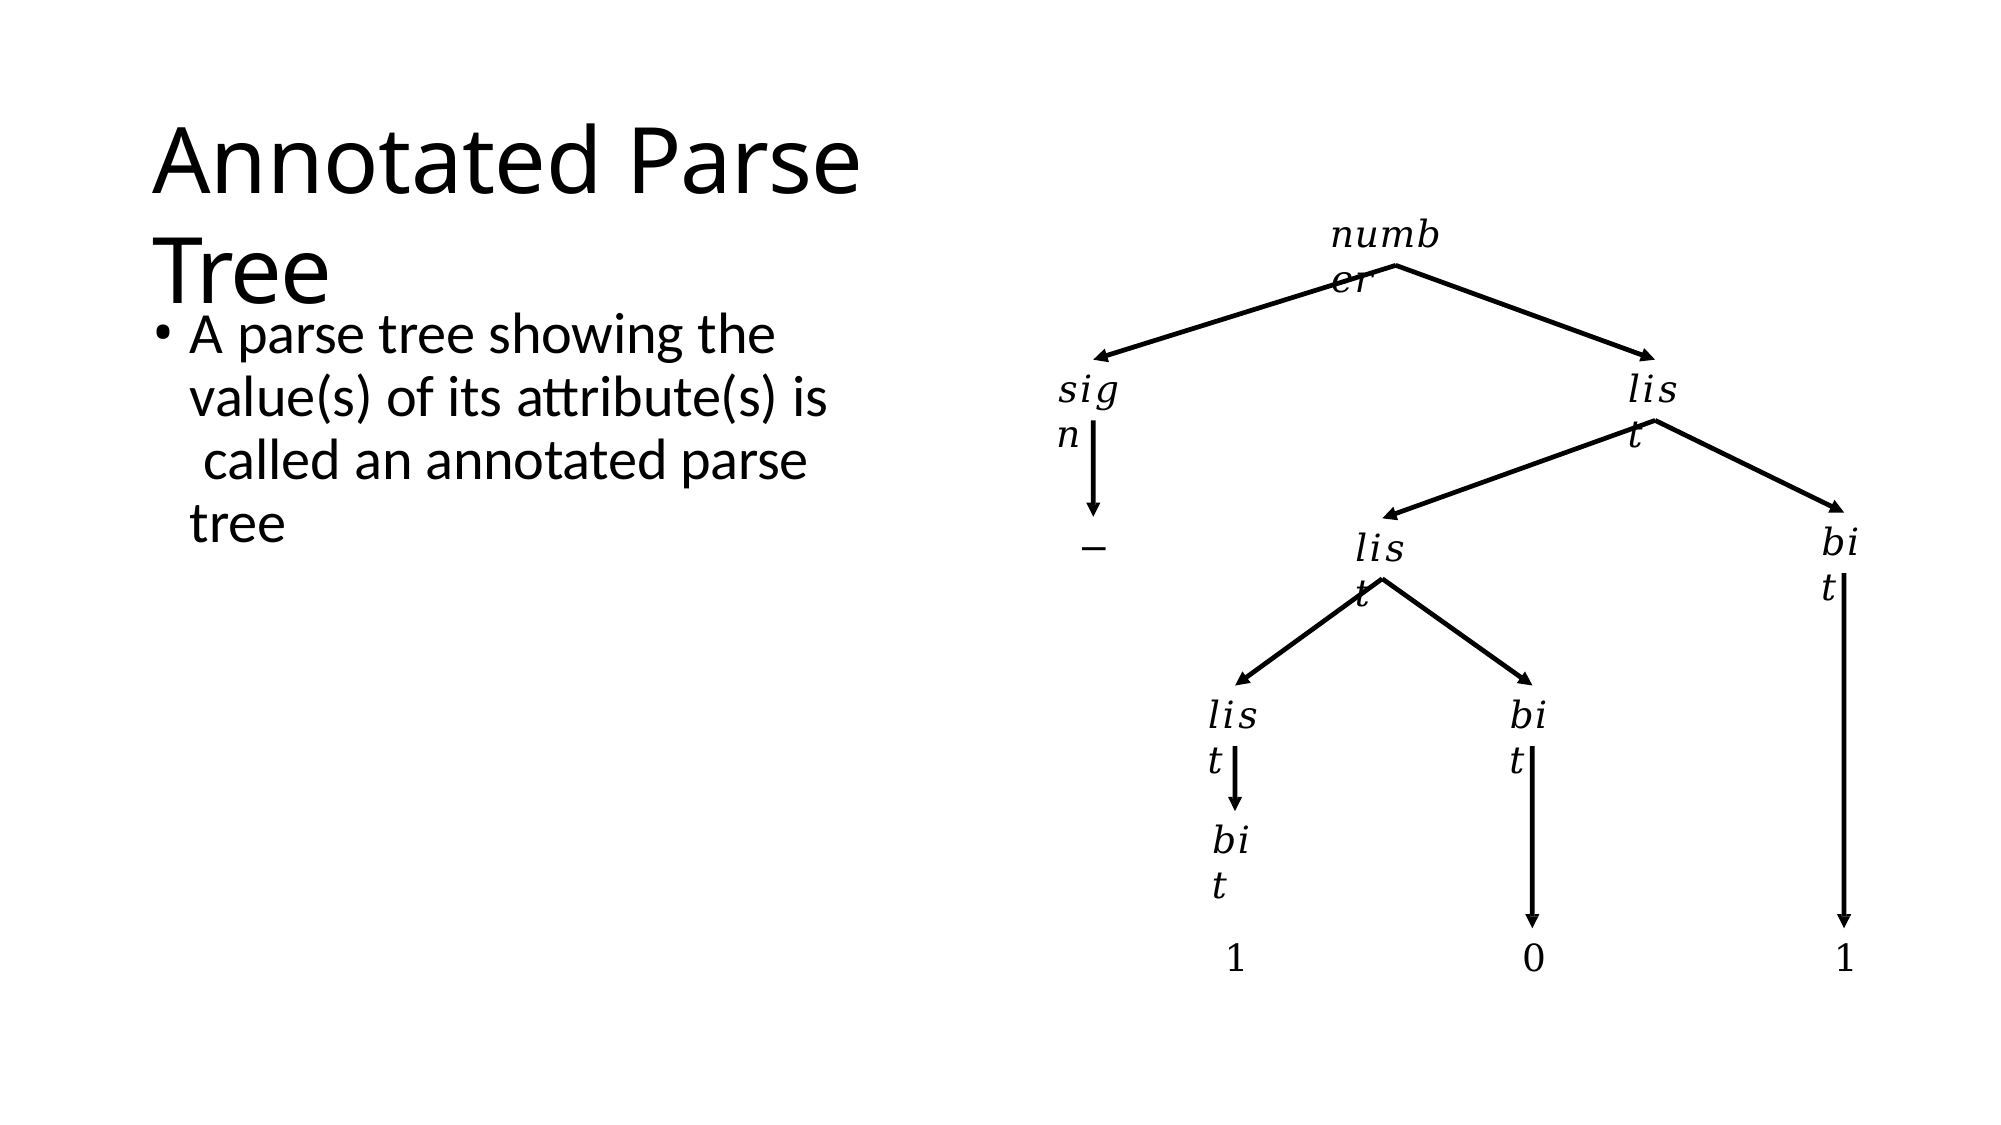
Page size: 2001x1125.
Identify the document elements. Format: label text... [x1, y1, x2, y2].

text_box [1525, 781, 1540, 929]
text_box [1412, 596, 1533, 686]
text_box 𝑙𝑖𝑠𝑡 [1351, 521, 1412, 614]
text_box 𝑏𝑖𝑡 [1818, 515, 1870, 608]
text_box 𝑏𝑖𝑡 [1506, 688, 1558, 781]
text_box 1 [1831, 931, 1857, 979]
text_box 0 [1520, 931, 1545, 979]
text_box [1235, 598, 1351, 686]
text_box [1685, 432, 1845, 513]
text_box 𝑙𝑖𝑠𝑡 [1624, 362, 1685, 455]
text_box 1 [1222, 931, 1248, 979]
text_box 𝑏𝑖𝑡 [1208, 814, 1261, 907]
text_box 𝑙𝑖𝑠𝑡 [1204, 688, 1265, 781]
text_box [1093, 263, 1656, 363]
text_box [1382, 429, 1624, 521]
title Annotated Parse Tree [150, 100, 943, 323]
text_box [1836, 608, 1852, 929]
text_box [1086, 420, 1101, 517]
text_box [1227, 781, 1243, 812]
text_box 𝑠𝑖𝑔𝑛 [1053, 362, 1132, 455]
text_box − [1077, 519, 1110, 567]
text_box A parse tree showing the value(s) of its attribute(s) is called an annotated parse tree [150, 294, 839, 555]
text_box 𝑛𝑢𝑚𝑏𝑒𝑟 [1327, 269, 1464, 300]
text_box 𝑛𝑢𝑚𝑏𝑒𝑟 [1327, 207, 1464, 287]
